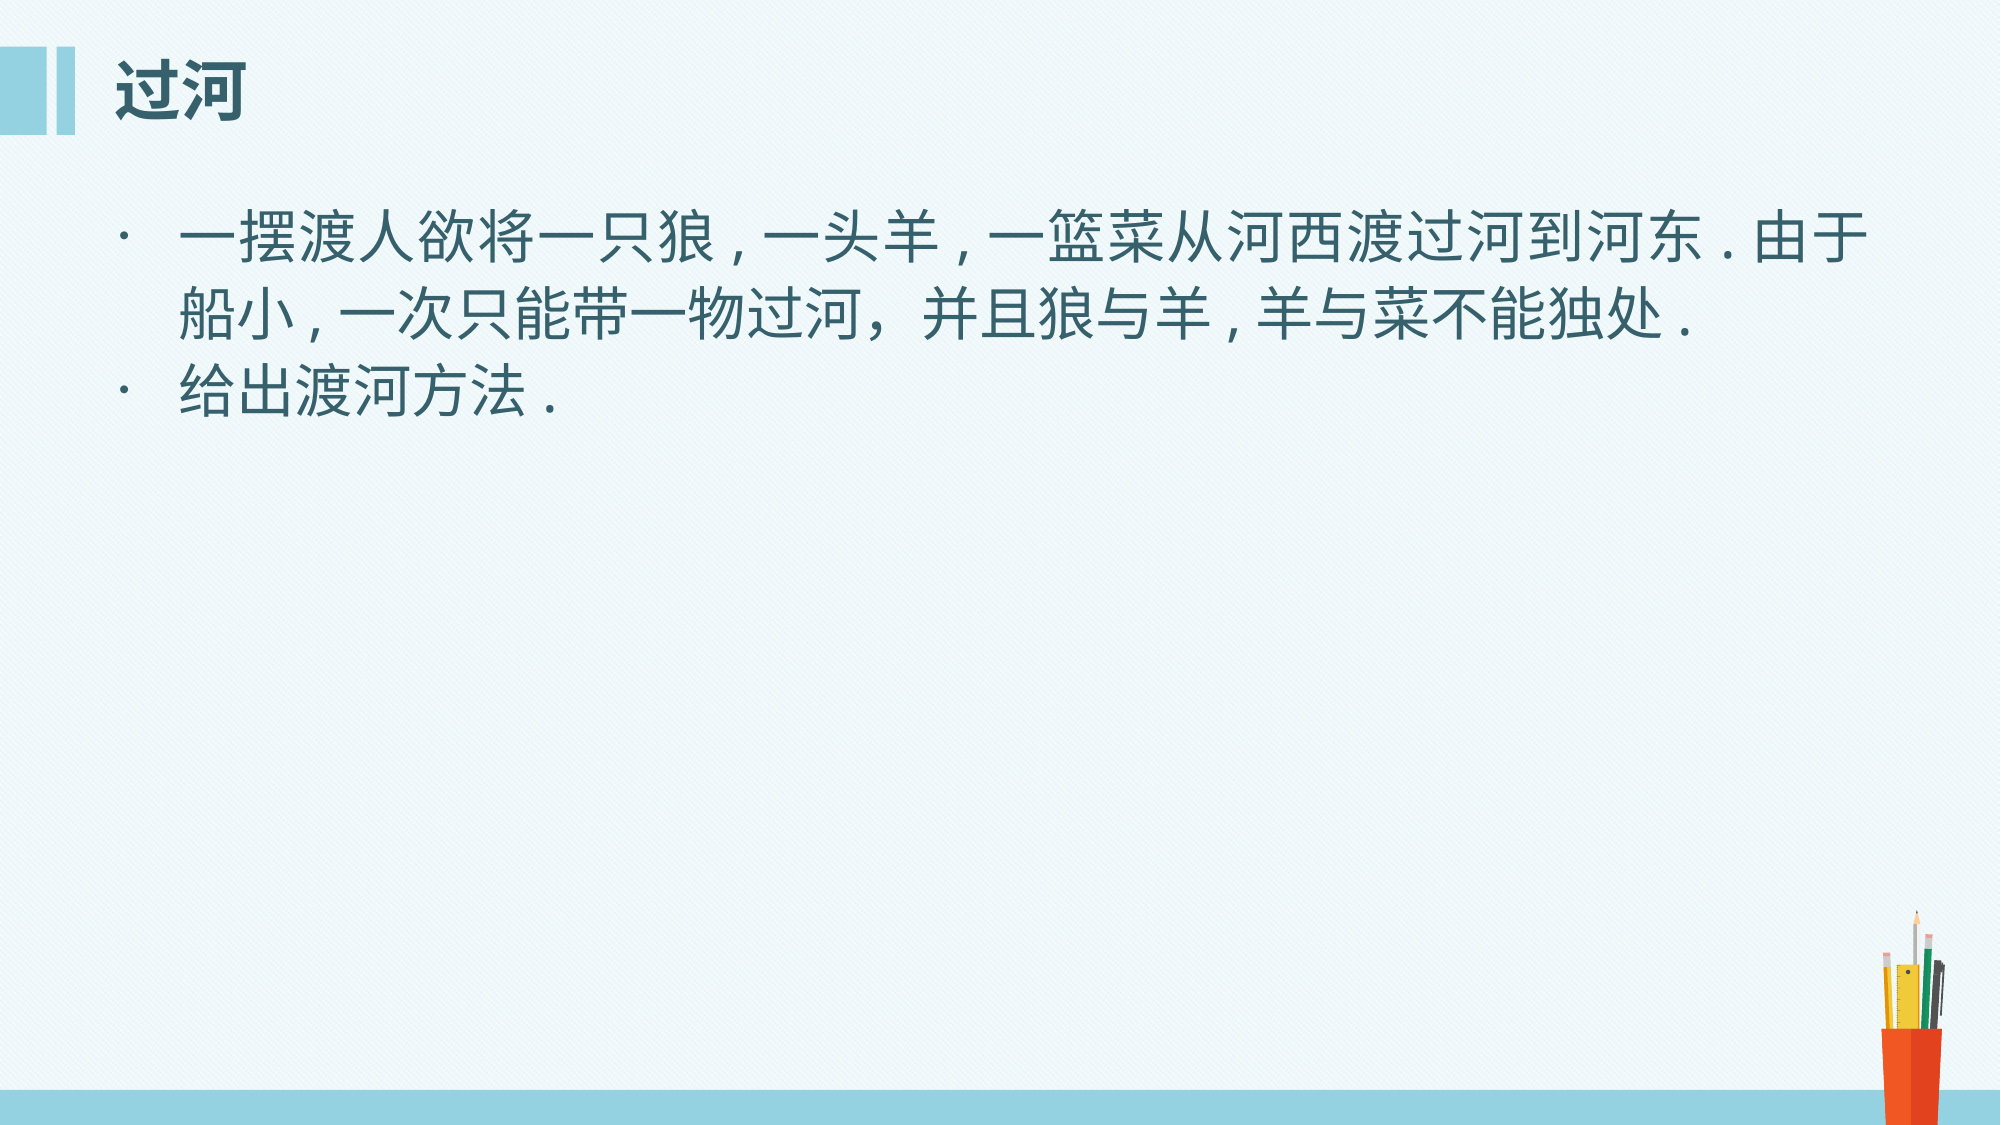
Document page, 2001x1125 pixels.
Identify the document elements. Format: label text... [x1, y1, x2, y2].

list 一摆渡人欲将一只狼,一头羊,一篮菜从河西渡过河到河东.由于船小,一次只能带一物过河，并且狼与羊,羊与菜不能独处. 给出渡河方法. [104, 185, 1885, 1042]
title 过河 [99, 28, 1885, 160]
picture [0, 0, 2000, 1089]
